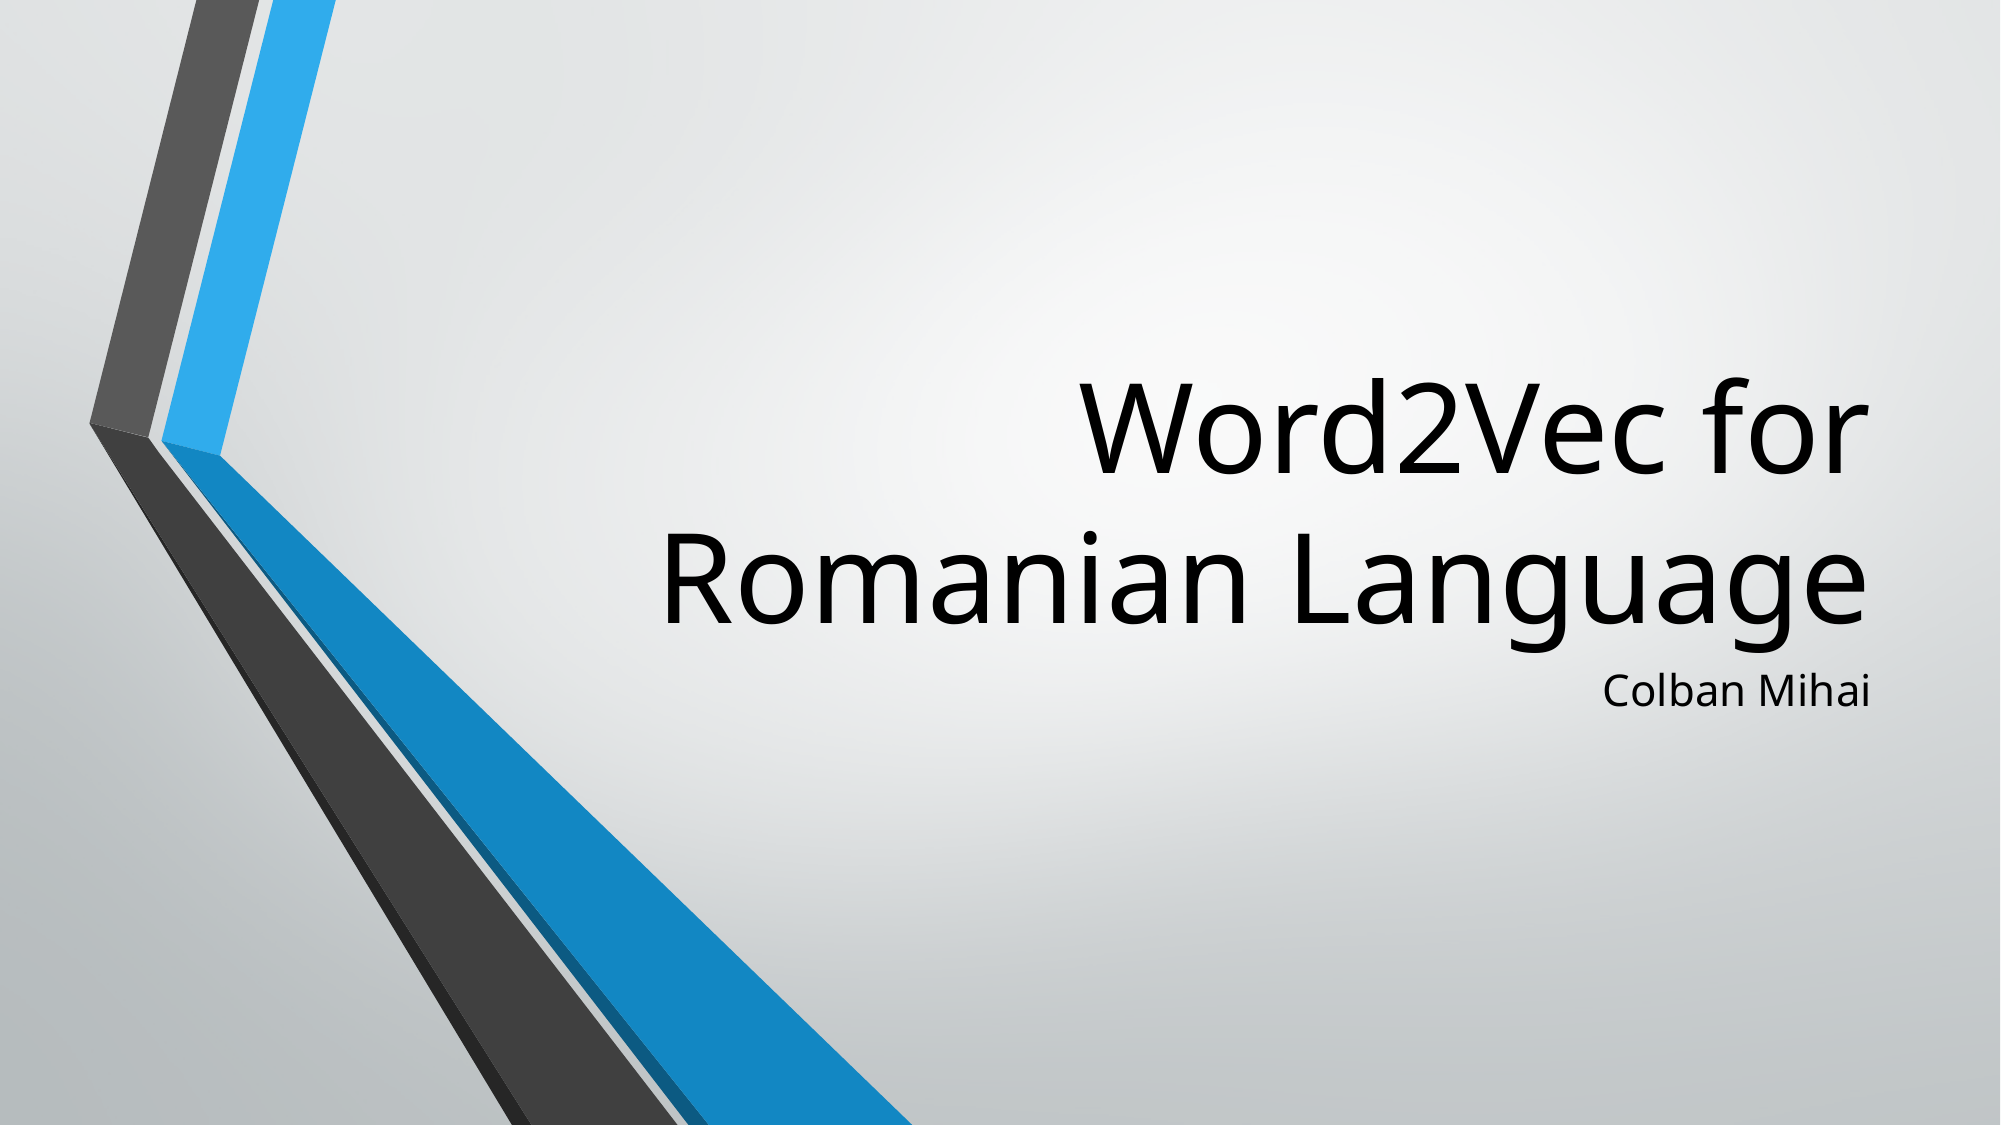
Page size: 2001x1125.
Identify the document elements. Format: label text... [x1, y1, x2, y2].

title Word2Vec for Romanian Language [480, 226, 1887, 656]
subtitle Colban Mihai [740, 655, 1887, 884]
